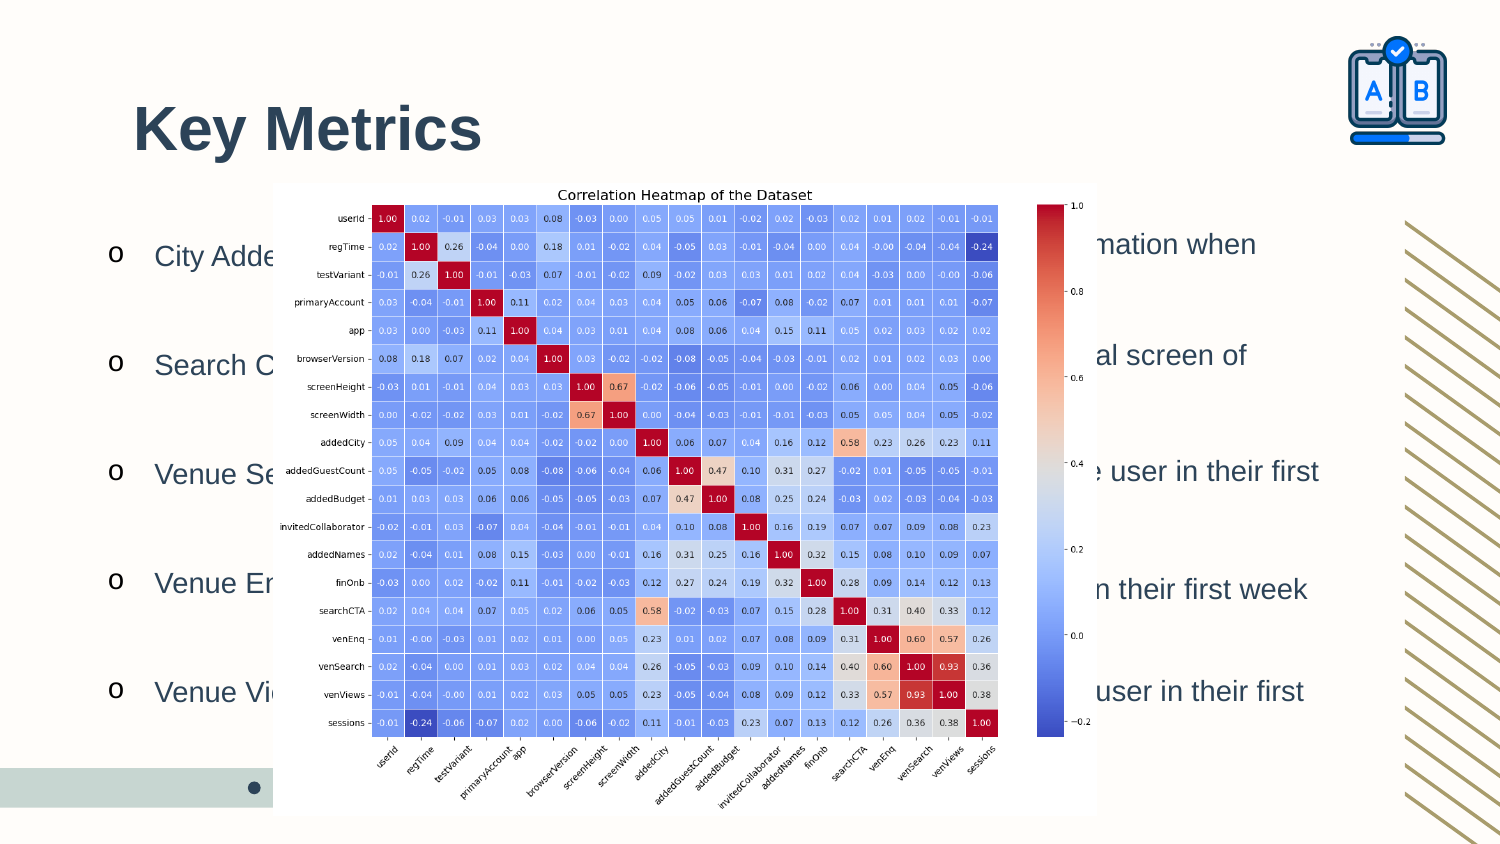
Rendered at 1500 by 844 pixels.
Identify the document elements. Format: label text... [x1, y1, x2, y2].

picture [1386, 40, 1409, 63]
picture [1343, 35, 1452, 145]
picture [1354, 135, 1441, 141]
text_box number of enquiries sent to venues by the user in their first week [1101, 557, 1350, 613]
picture [1352, 54, 1395, 124]
text_box whether the user added city or county level information when adding location information (0: False, 1: True) [1101, 212, 1350, 308]
picture [273, 183, 1098, 816]
title Key Metrics [118, 72, 1382, 167]
text_box number of searches for venues performed by the user in their first week [1101, 439, 1350, 535]
text_box whether the user used the search CTA on the final screen of onboarding (0: False, 1: True) [1101, 323, 1350, 419]
text_box number of venue profile views performed by the user in their first week [1101, 660, 1394, 756]
picture [1407, 61, 1436, 117]
text_box City Added Search CTA Clicked Venue Searches Venue Enquiries Venue Views [92, 225, 268, 716]
